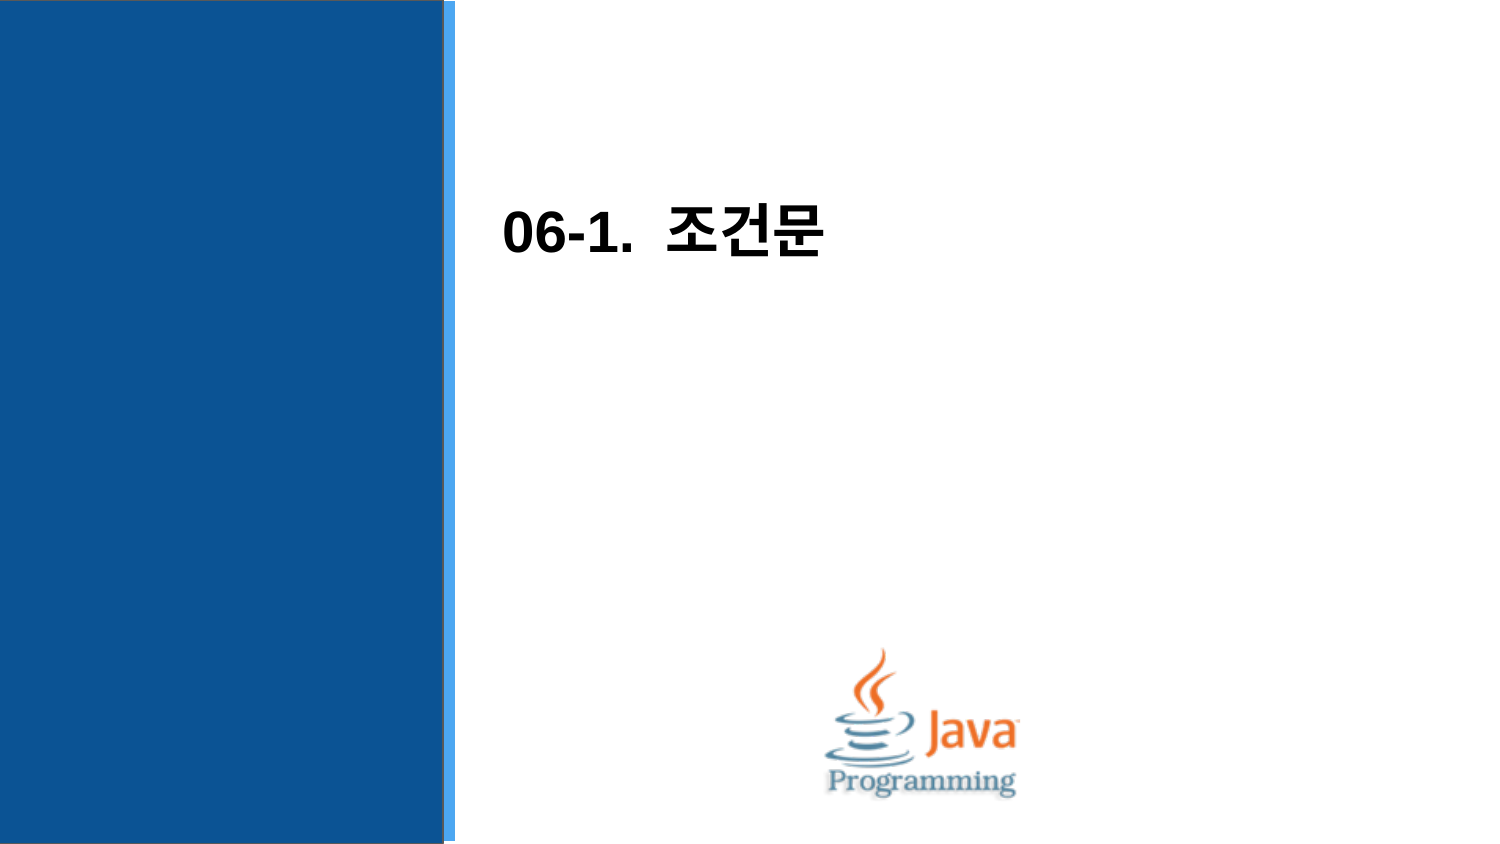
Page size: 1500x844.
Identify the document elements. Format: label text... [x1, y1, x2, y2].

picture [823, 626, 1021, 823]
picture [444, 0, 455, 844]
title 06-1. 조건문 [487, 143, 1357, 437]
